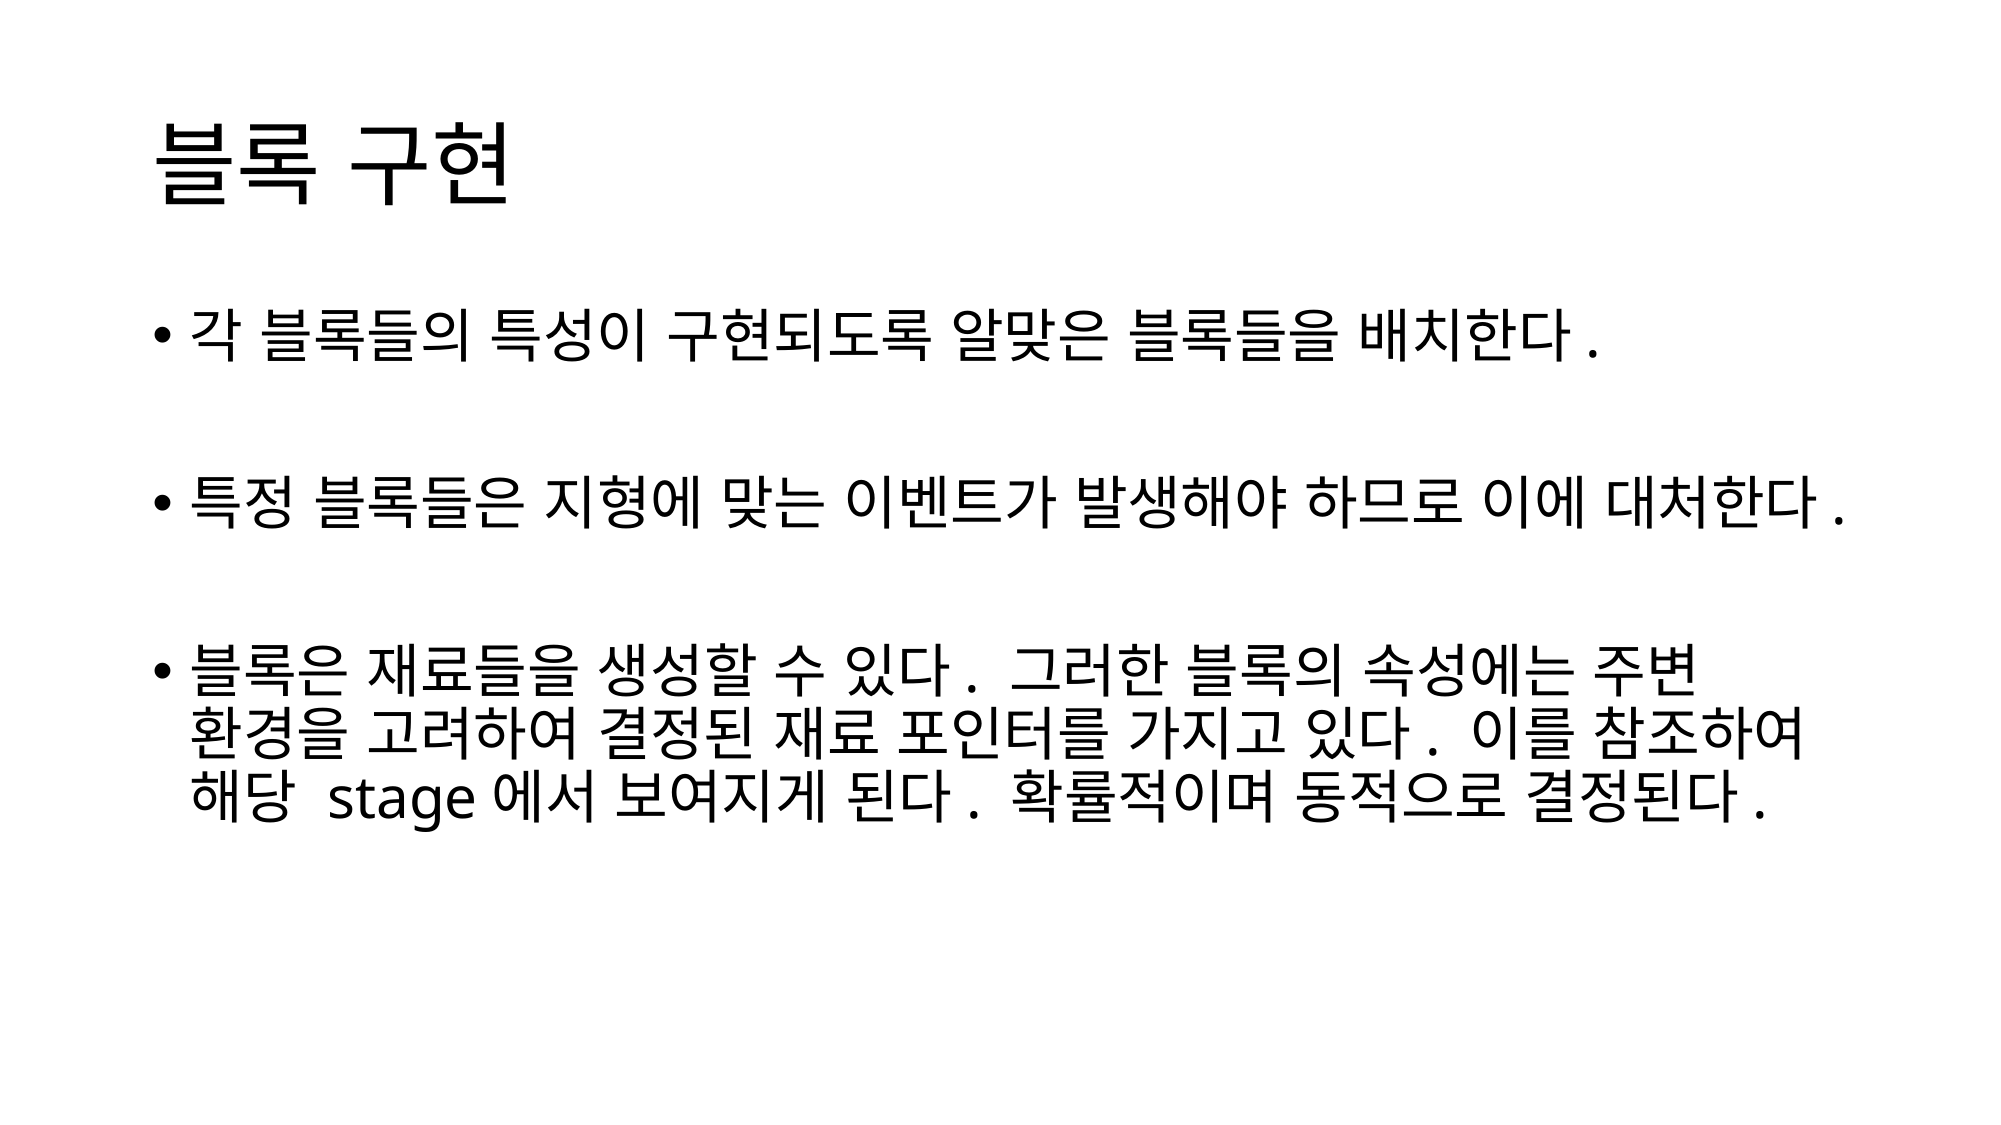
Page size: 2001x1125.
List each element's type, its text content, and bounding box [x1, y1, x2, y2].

title 블록 구현 [137, 59, 1863, 278]
list 각 블록들의 특성이 구현되도록 알맞은 블록들을 배치한다. 특정 블록들은 지형에 맞는 이벤트가 발생해야 하므로 이에 대처한다. 블록은 재료들을 생성할 수 있다. 그러한 블록의 속성에는 주변 환경을 고려하여 결정된 재료 포인터를 가지고 있다. 이를 참조하여 해당 stage에서 보여지게 된다. 확률적이며 동적으로 결정된다. [137, 299, 1863, 1014]
